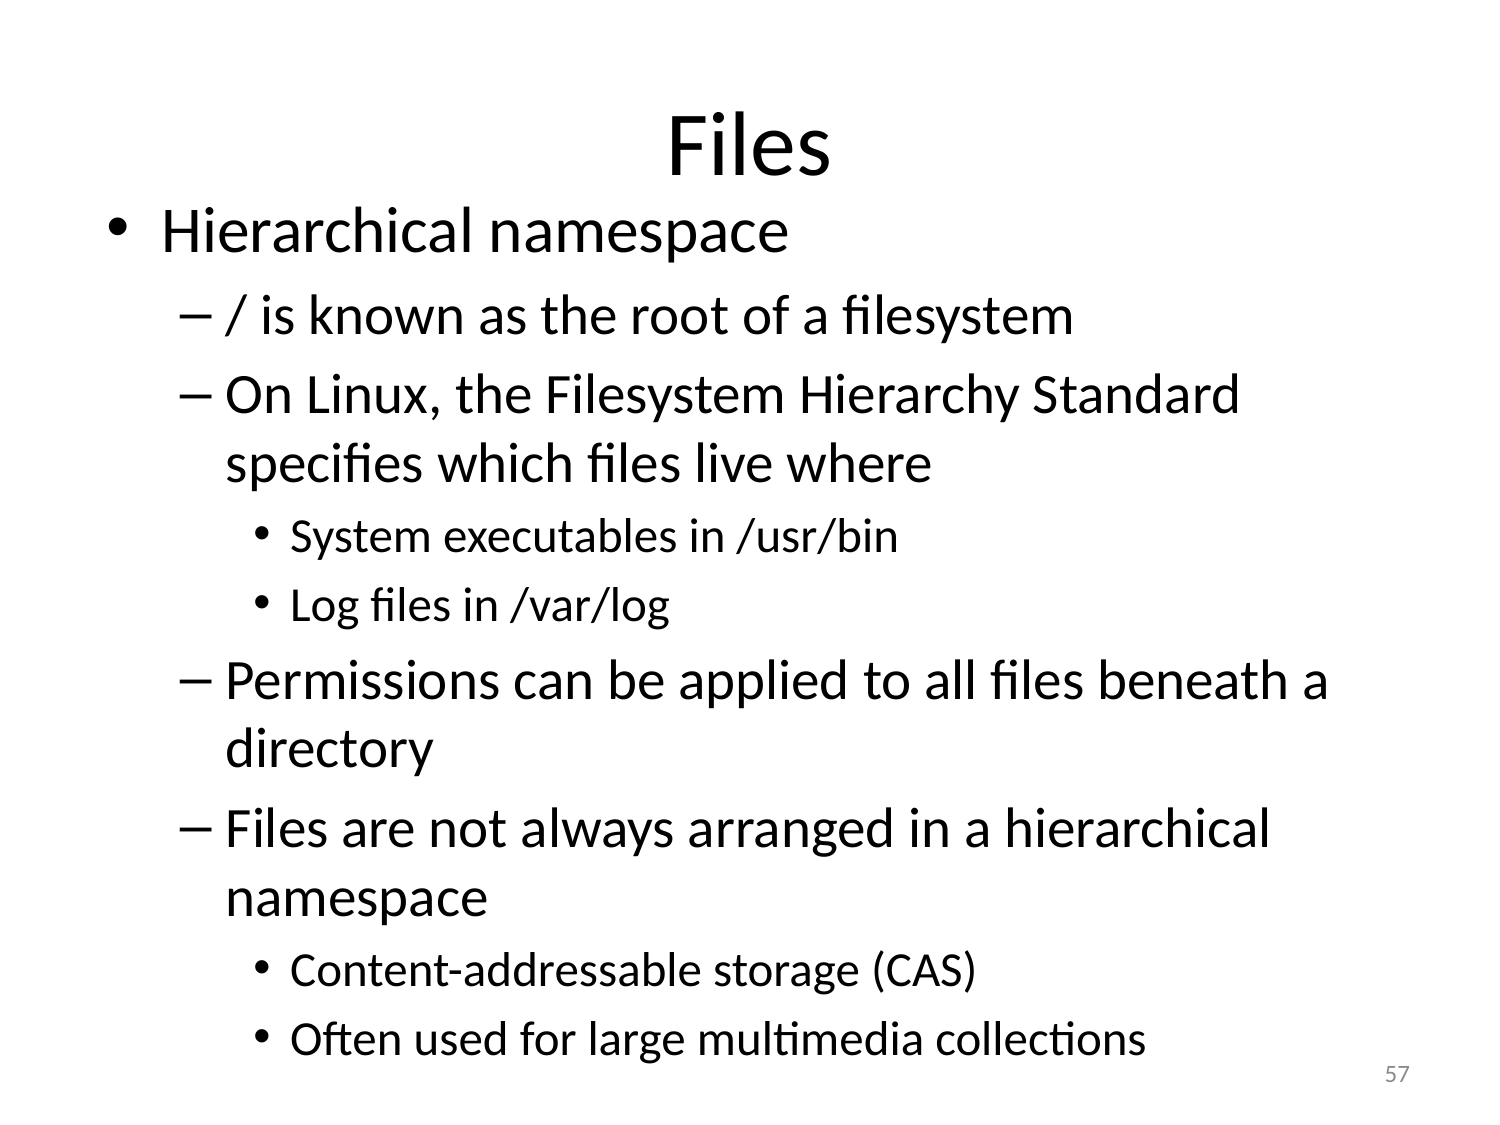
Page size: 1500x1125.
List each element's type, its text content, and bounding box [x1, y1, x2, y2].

title Files [75, 45, 1425, 233]
list Hierarchical namespace / is known as the root of a filesystem On Linux, the Filesystem Hierarchy Standard specifies which files live where System executables in /usr/bin Log files in /var/log Permissions can be applied to all files beneath a directory Files are not always arranged in a hierarchical namespace Content-addressable storage (CAS) Often used for large multimedia collections [91, 179, 1409, 1074]
slide_number 57 [1074, 1042, 1425, 1103]
